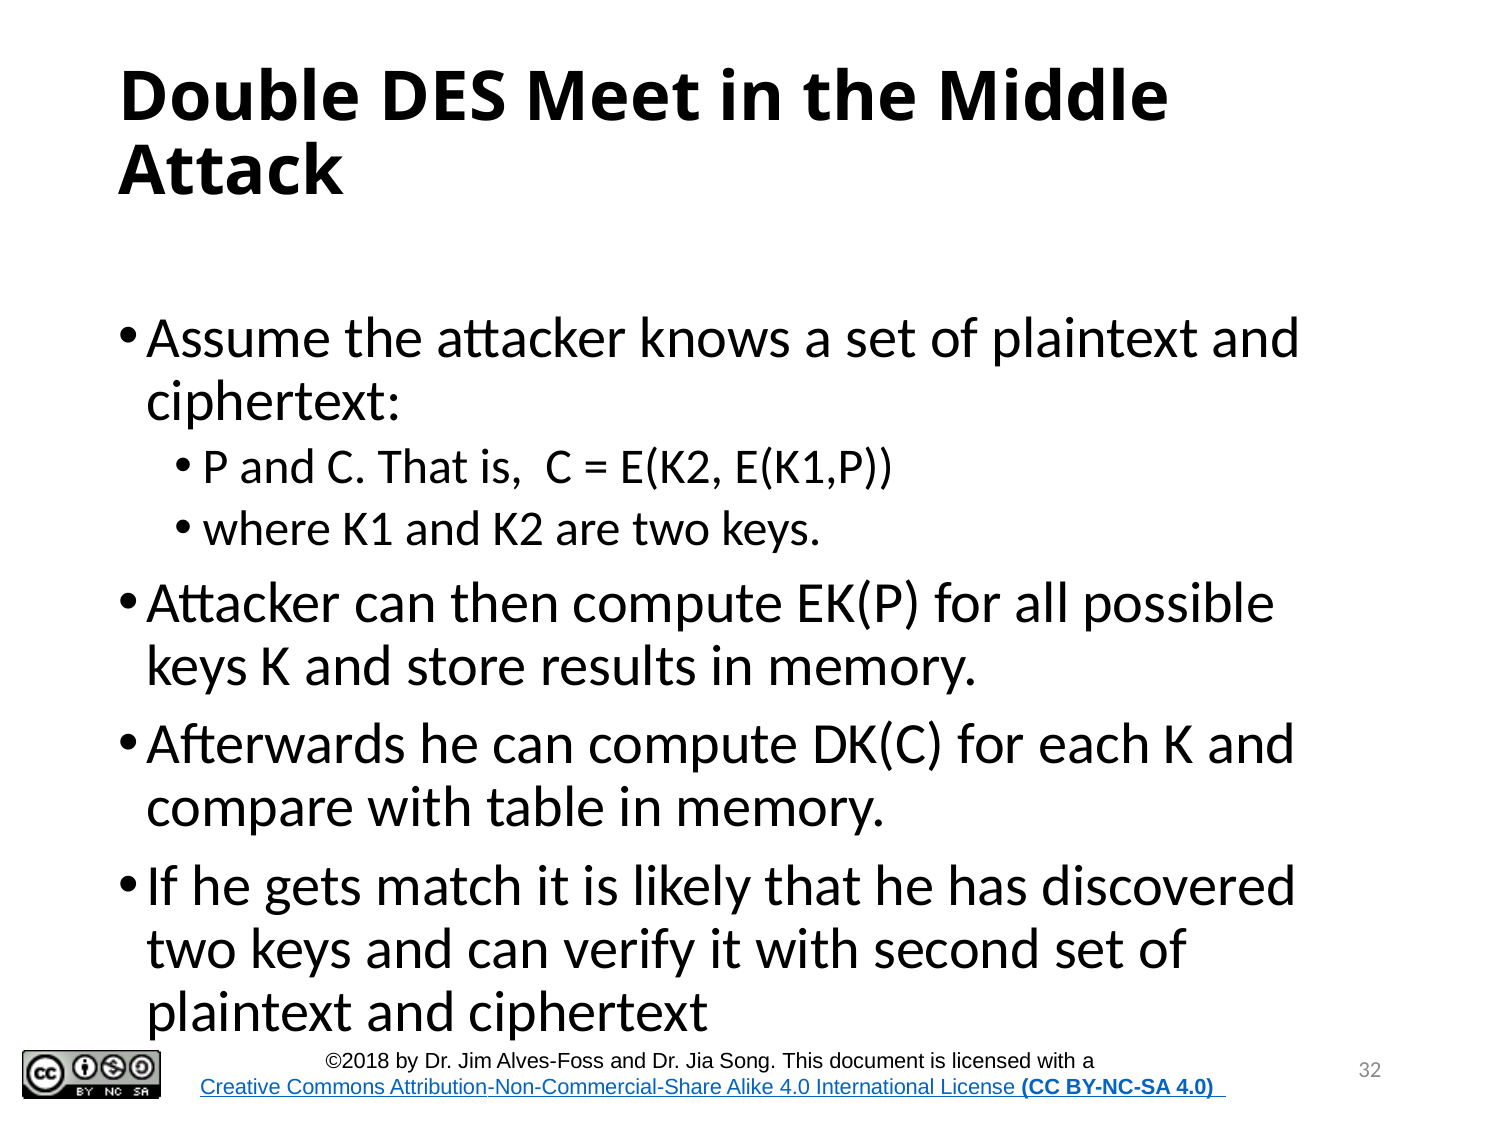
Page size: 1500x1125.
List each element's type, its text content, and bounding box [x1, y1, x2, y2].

slide_number 32 [1315, 1038, 1397, 1099]
picture [22, 1050, 161, 1099]
list Assume the attacker knows a set of plaintext and ciphertext: P and C. That is, C = E(K2, E(K1,P)) where K1 and K2 are two keys. Attacker can then compute EK(P) for all possible keys K and store results in memory. Afterwards he can compute DK(C) for each K and compare with table in memory. If he gets match it is likely that he has discovered two keys and can verify it with second set of plaintext and ciphertext [102, 299, 1398, 1036]
title Double DES Meet in the Middle Attack [102, 59, 1398, 211]
